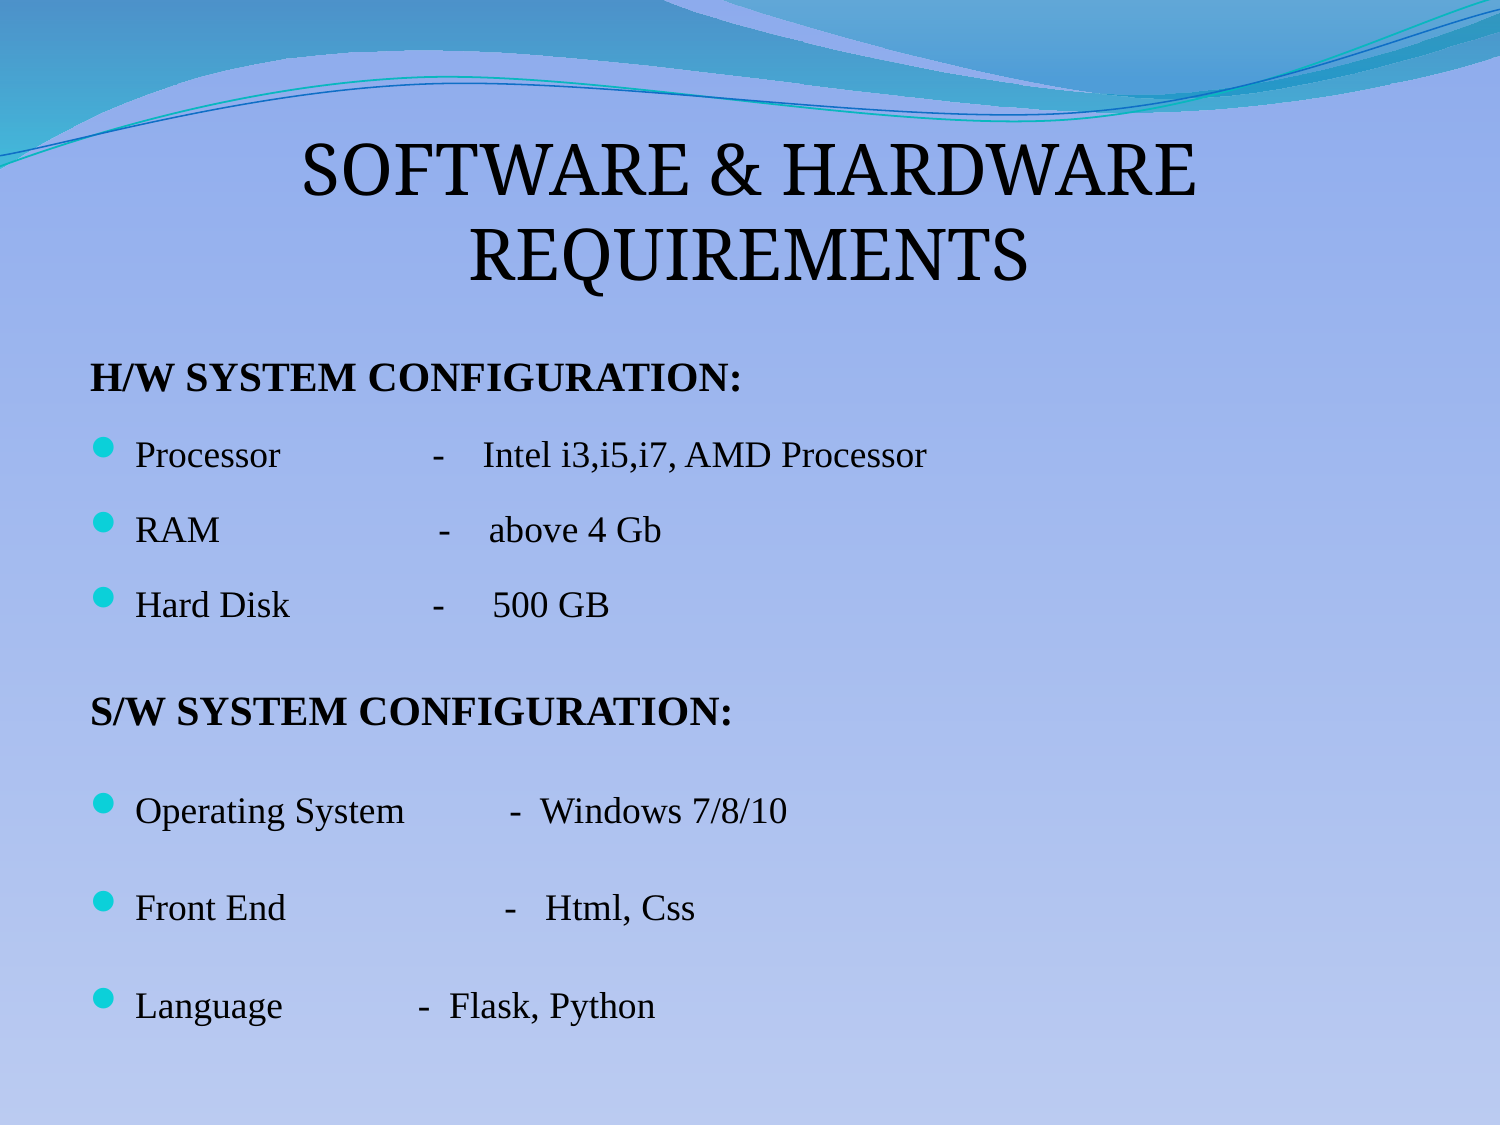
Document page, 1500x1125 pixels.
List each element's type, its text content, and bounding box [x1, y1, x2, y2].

list H/W SYSTEM CONFIGURATION: Processor - Intel i3,i5,i7, AMD Processor RAM - above 4 Gb Hard Disk - 500 GB S/W SYSTEM CONFIGURATION: Operating System - Windows 7/8/10 Front End - Html, Css Language - Flask, Python [75, 317, 1425, 1038]
title SOFTWARE & HARDWARE REQUIREMENTS [75, 115, 1425, 303]
